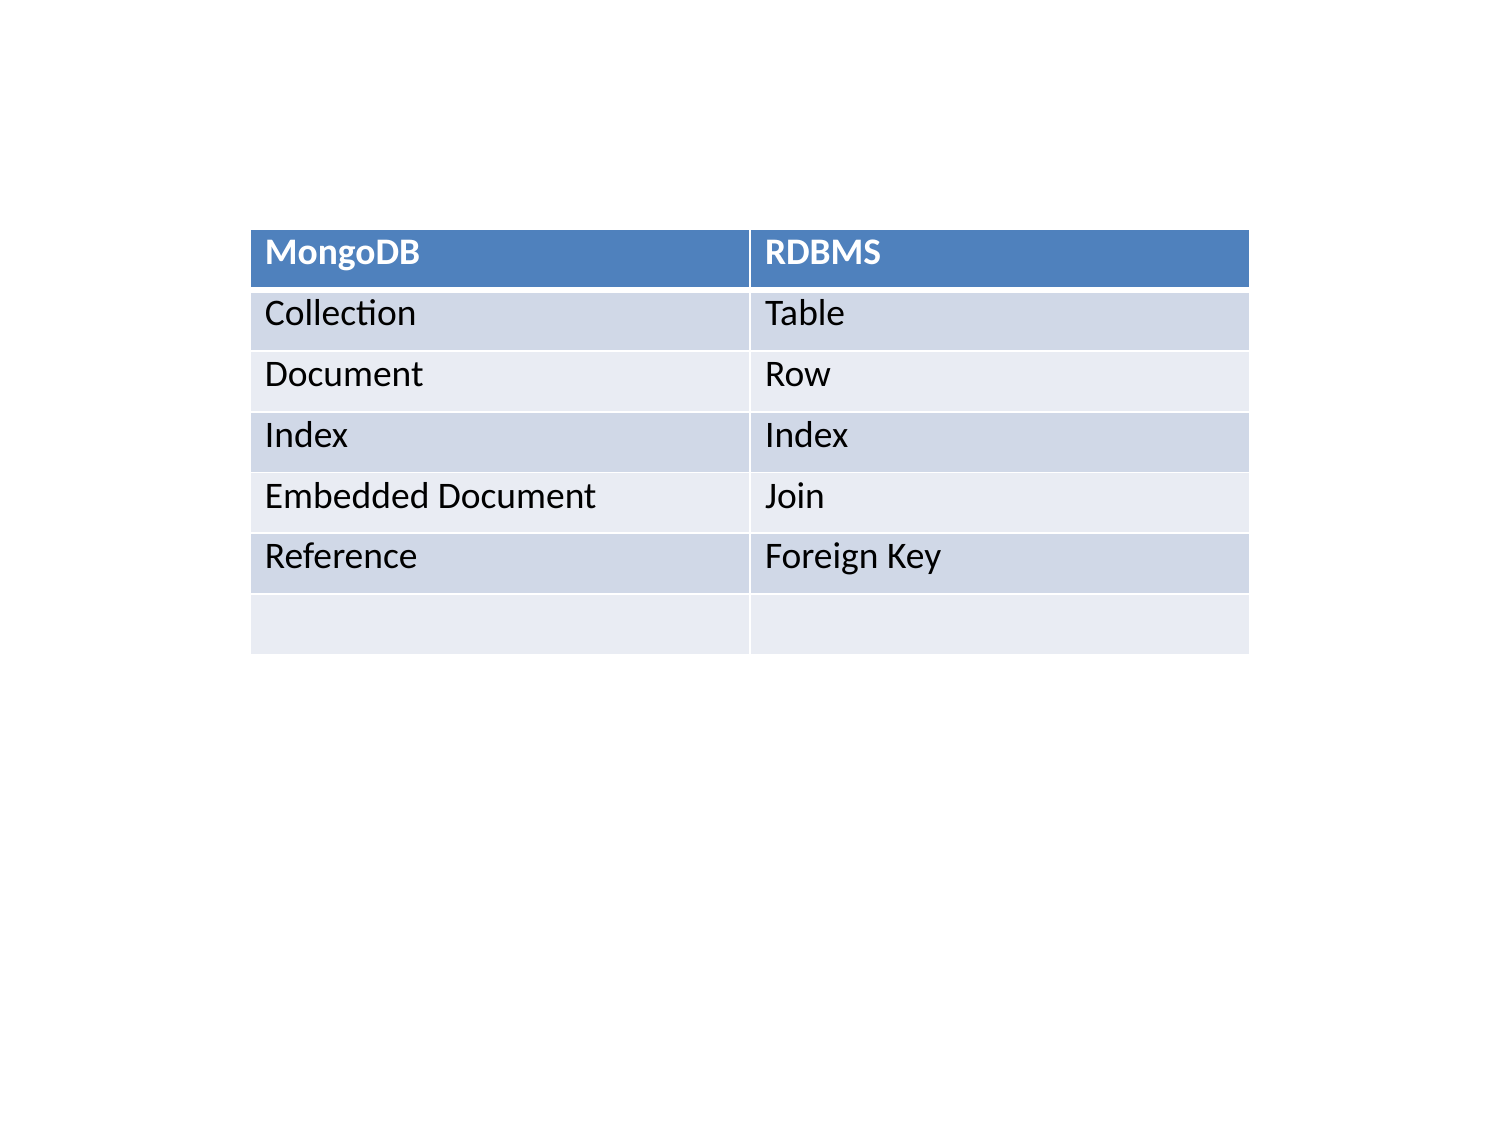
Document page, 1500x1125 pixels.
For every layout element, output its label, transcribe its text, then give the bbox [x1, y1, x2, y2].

table_cell Collection [251, 293, 749, 350]
table_cell Row [751, 352, 1249, 411]
table_cell Reference [251, 534, 749, 593]
table_cell Join [751, 473, 1249, 532]
table_cell Index [751, 413, 1249, 472]
table_cell Table [751, 293, 1249, 350]
table_cell Document [251, 352, 749, 411]
table_cell [251, 595, 749, 654]
table_header [65, 66, 1359, 1027]
table_cell Foreign Key [751, 534, 1249, 593]
table_header RDBMS [751, 230, 1249, 287]
table_header MongoDB [251, 230, 749, 287]
table_cell [751, 595, 1249, 654]
table_cell Embedded Document [251, 473, 749, 532]
table_cell Index [251, 413, 749, 472]
